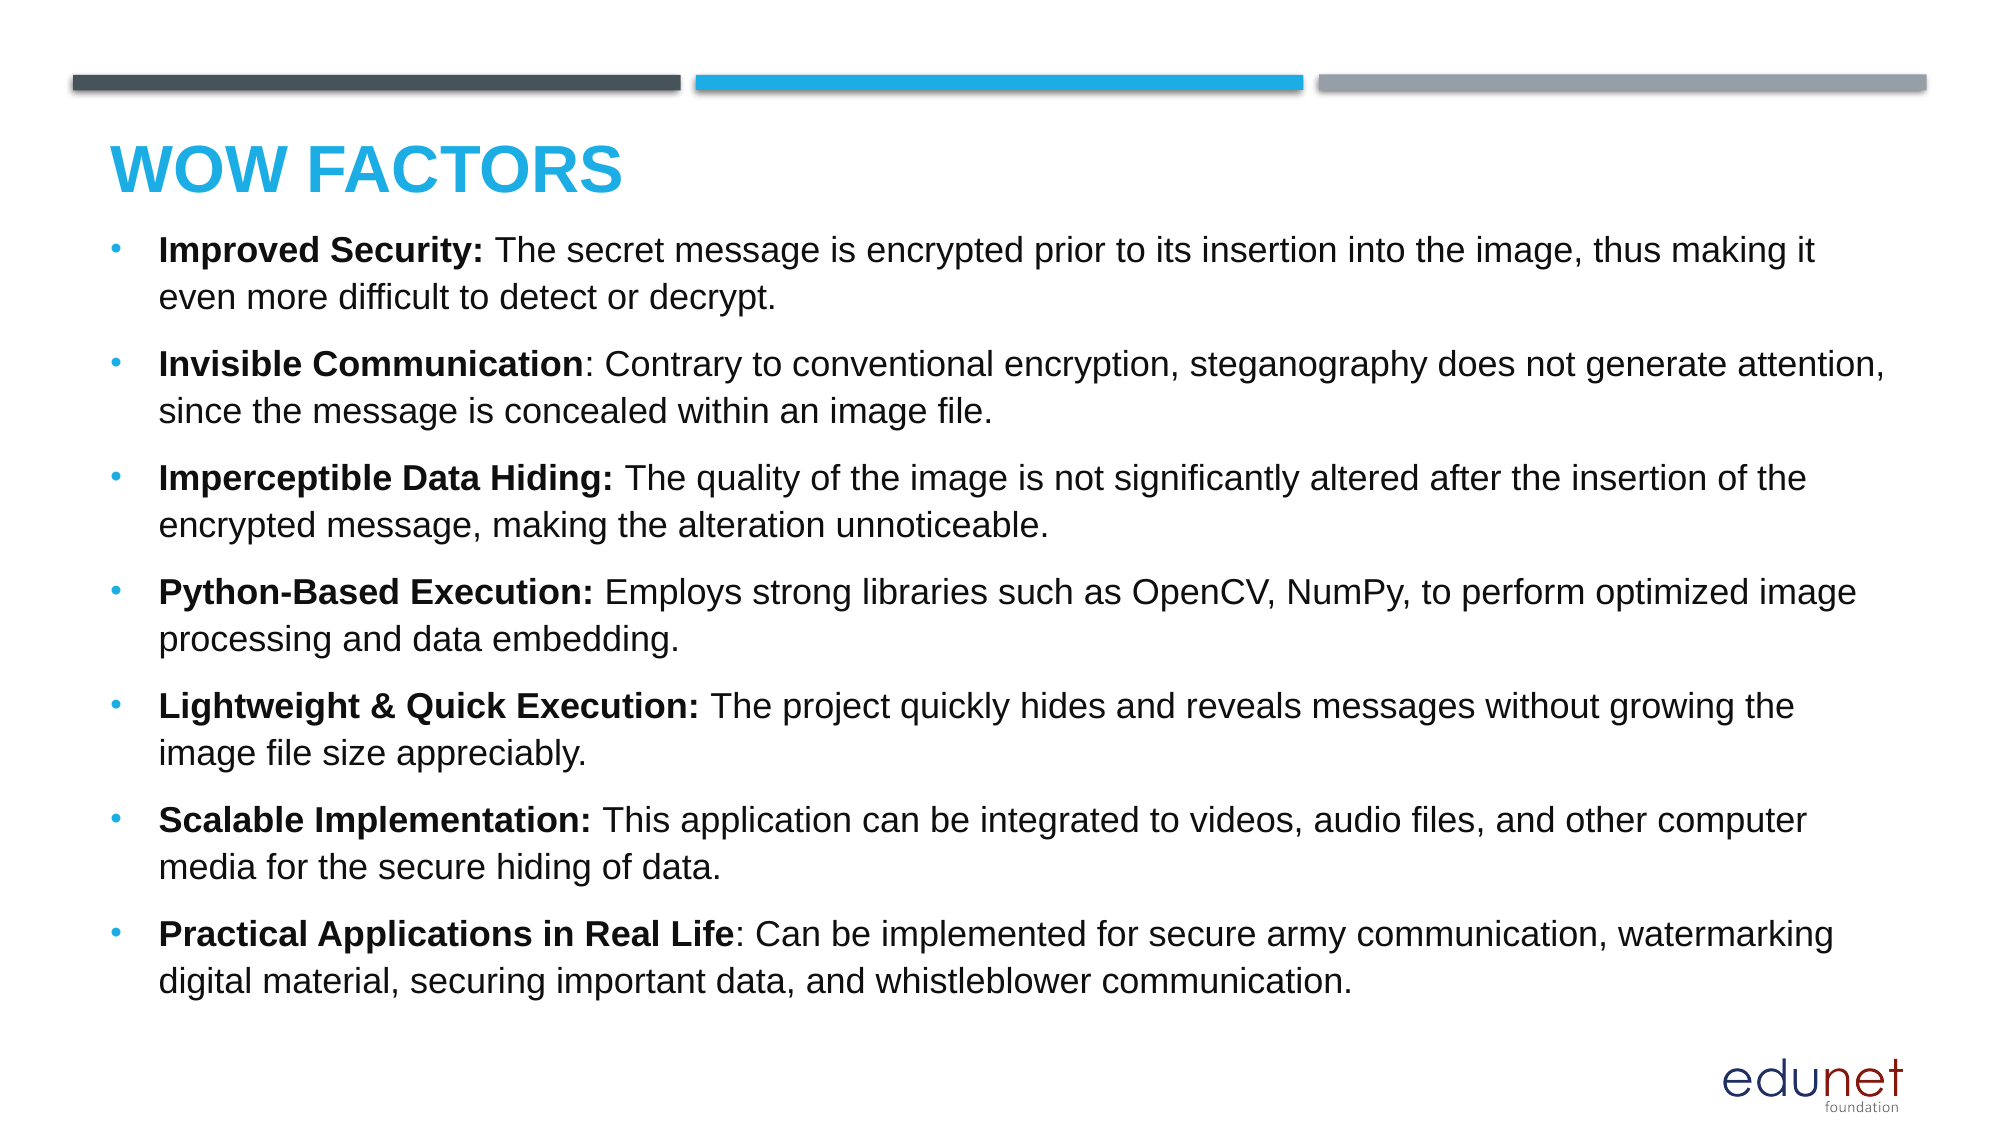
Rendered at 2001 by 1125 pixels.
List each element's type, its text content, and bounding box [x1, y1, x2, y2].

title Wow factors [95, 126, 1905, 213]
list Improved Security: The secret message is encrypted prior to its insertion into the image, thus making it even more difficult to detect or decrypt. Invisible Communication: Contrary to conventional encryption, steganography does not generate attention, since the message is concealed within an image file. Imperceptible Data Hiding: The quality of the image is not significantly altered after the insertion of the encrypted message, making the alteration unnoticeable. Python-Based Execution: Employs strong libraries such as OpenCV, NumPy, to perform optimized image processing and data embedding. Lightweight & Quick Execution: The project quickly hides and reveals messages without growing the image file size appreciably. Scalable Implementation: This application can be integrated to videos, audio files, and other computer media for the secure hiding of data. Practical Applications in Real Life: Can be implemented for secure army communication, watermarking digital material, securing important data, and whistleblower communication. [95, 213, 1905, 1010]
picture [1719, 1056, 1905, 1116]
